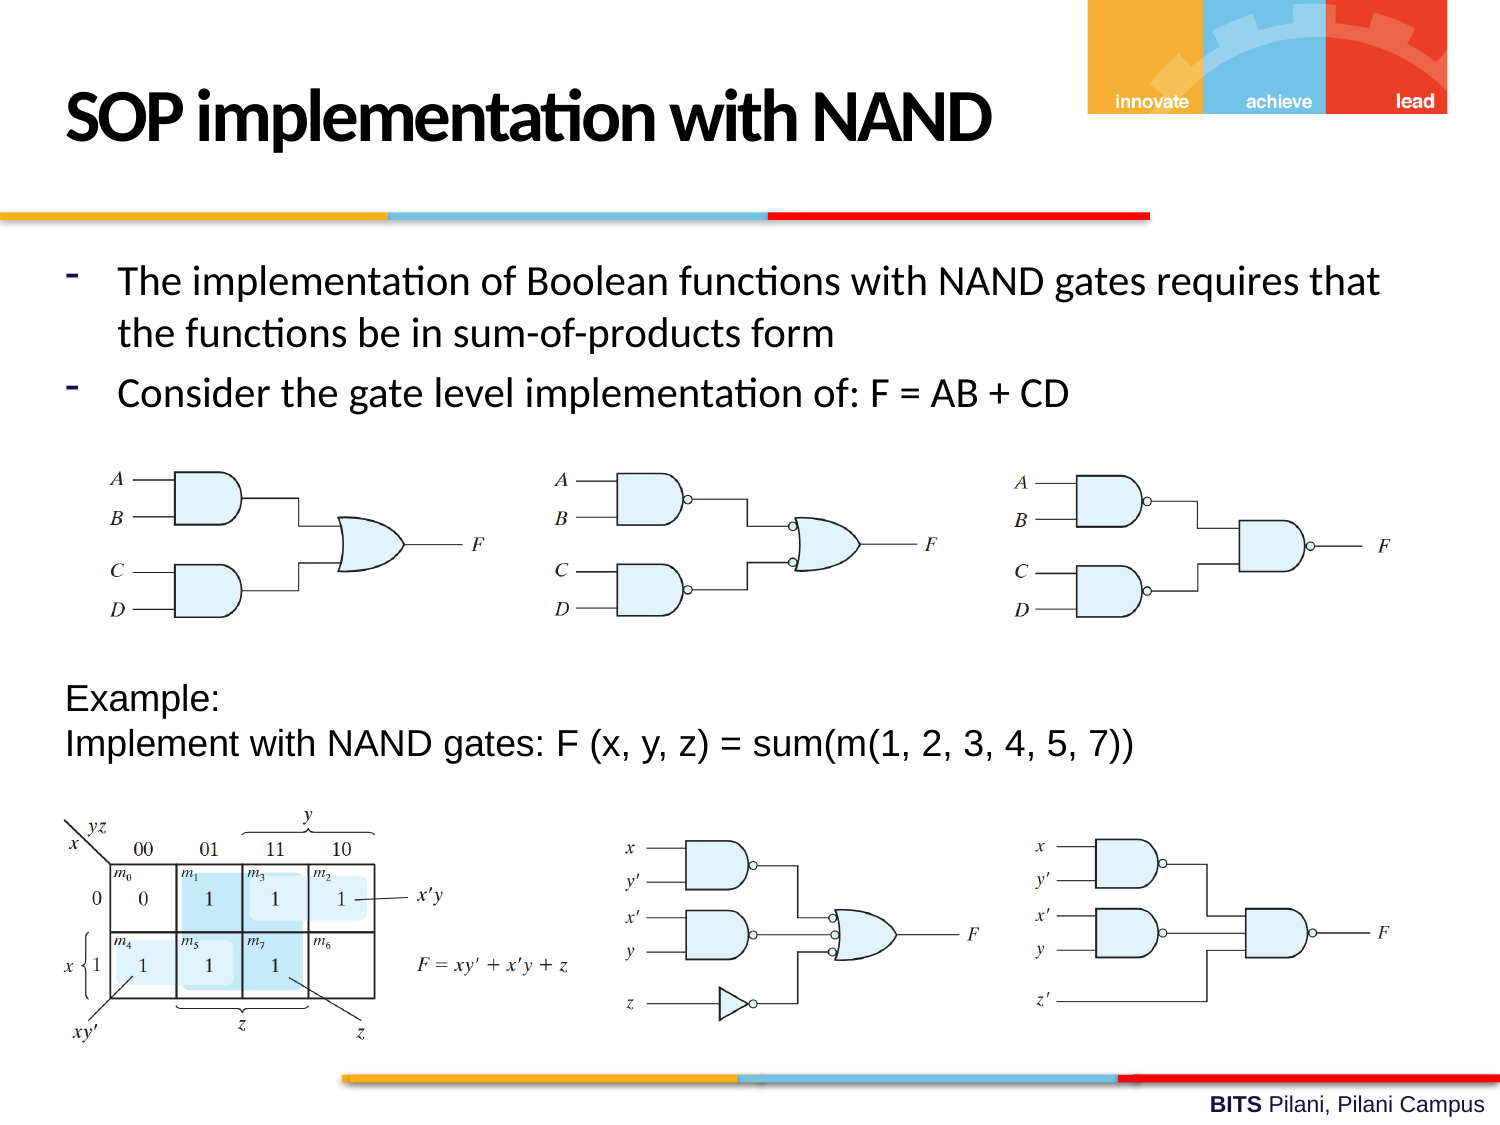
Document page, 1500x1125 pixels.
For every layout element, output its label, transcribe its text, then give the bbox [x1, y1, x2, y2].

picture [49, 810, 574, 1046]
text_box Example: Implement with NAND gates: F (x, y, z) = sum(m(1, 2, 3, 4, 5, 7)) [49, 666, 1188, 771]
picture [618, 829, 984, 1027]
picture [105, 460, 487, 631]
picture [1087, 0, 1448, 114]
picture [543, 463, 944, 628]
picture [1028, 829, 1394, 1019]
list SOP implementation with NAND [50, 24, 1088, 213]
list The implementation of Boolean functions with NAND gates requires that the functions be in sum-of-products form Consider the gate level implementation of: F = AB + CD [50, 245, 1400, 425]
picture [999, 462, 1400, 629]
